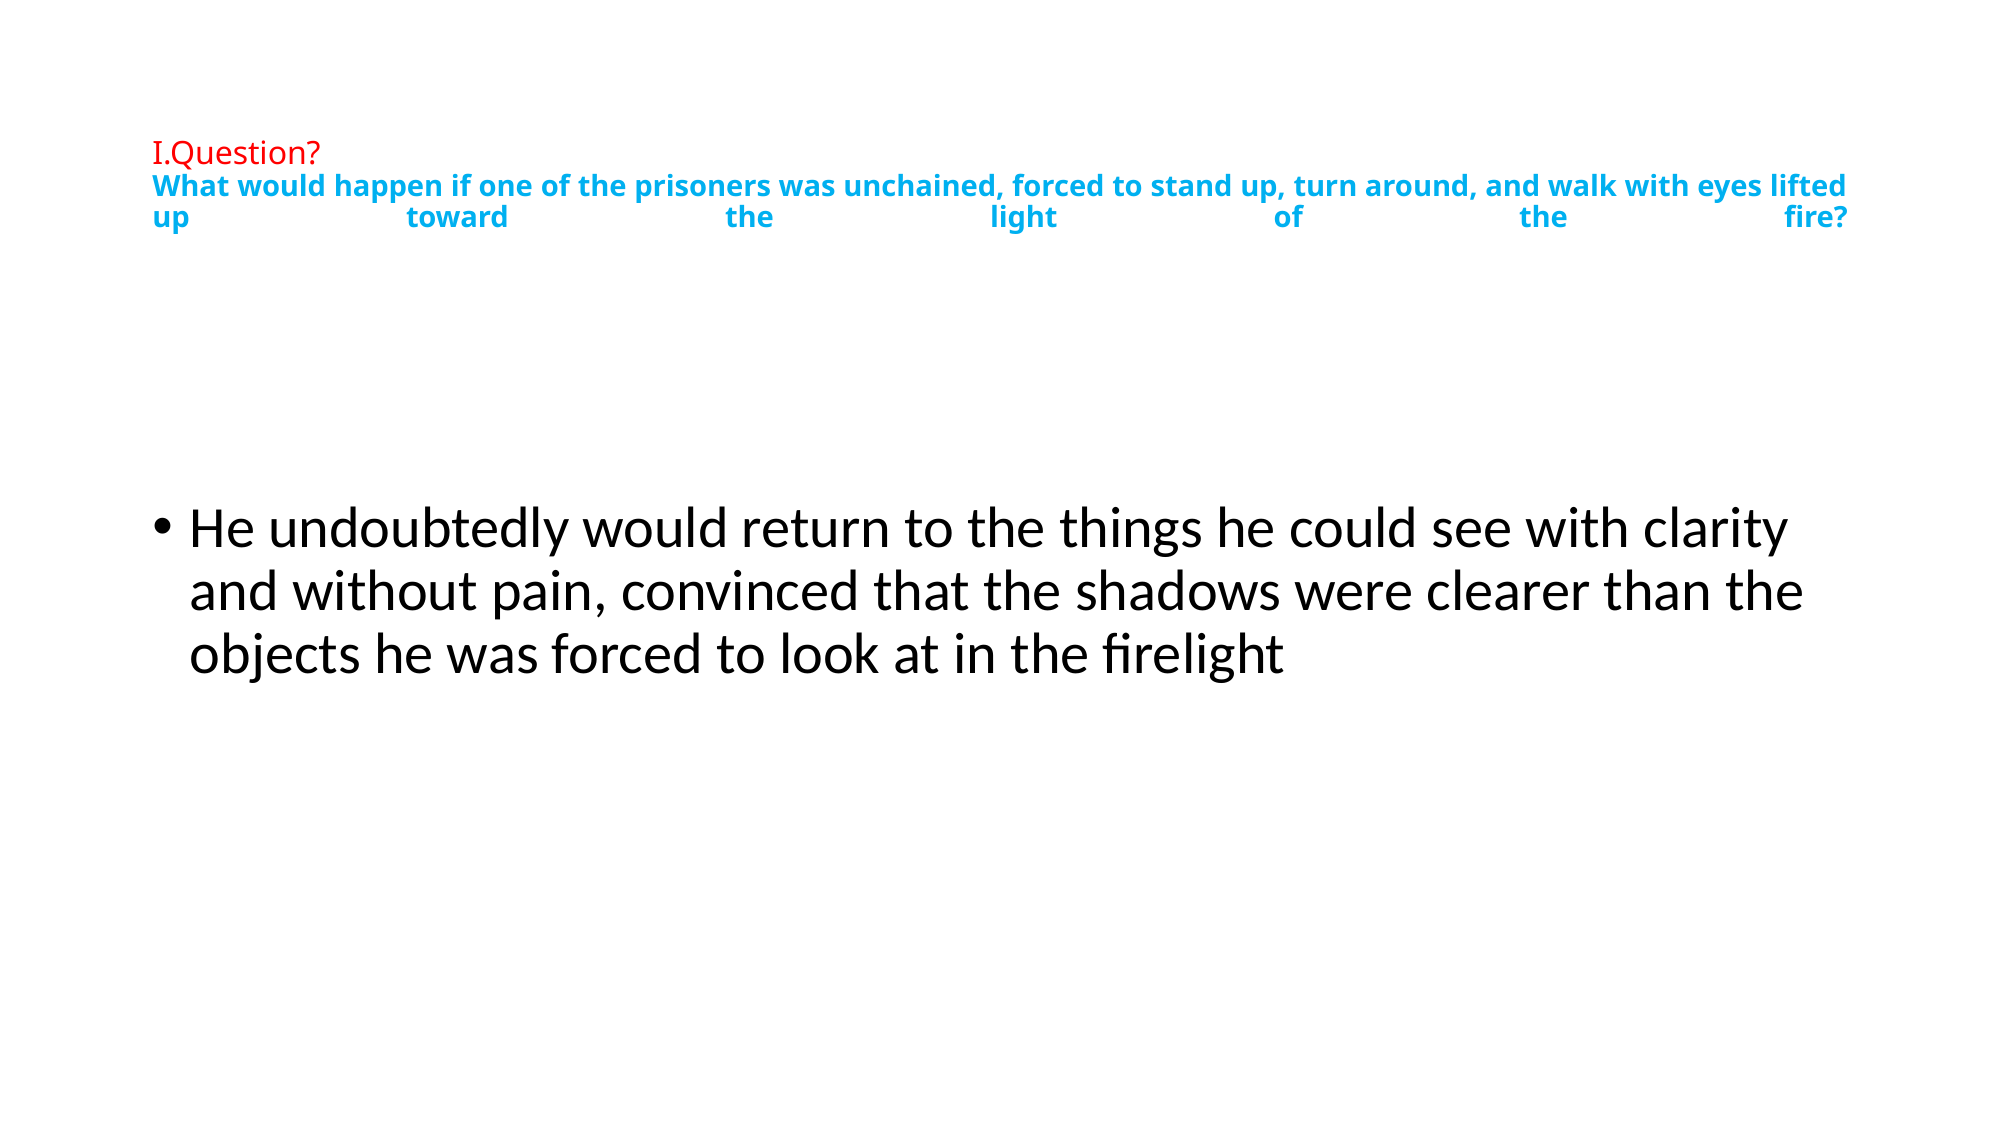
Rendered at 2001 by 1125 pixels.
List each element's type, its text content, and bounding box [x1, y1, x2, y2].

list He undoubtedly would return to the things he could see with clarity and without pain, convinced that the shadows were clearer than the objects he was forced to look at in the firelight [137, 399, 1863, 1108]
title I.Question? What would happen if one of the prisoners was unchained, forced to stand up, turn around, and walk with eyes lifted up toward the light of the fire? [137, 59, 1863, 278]
